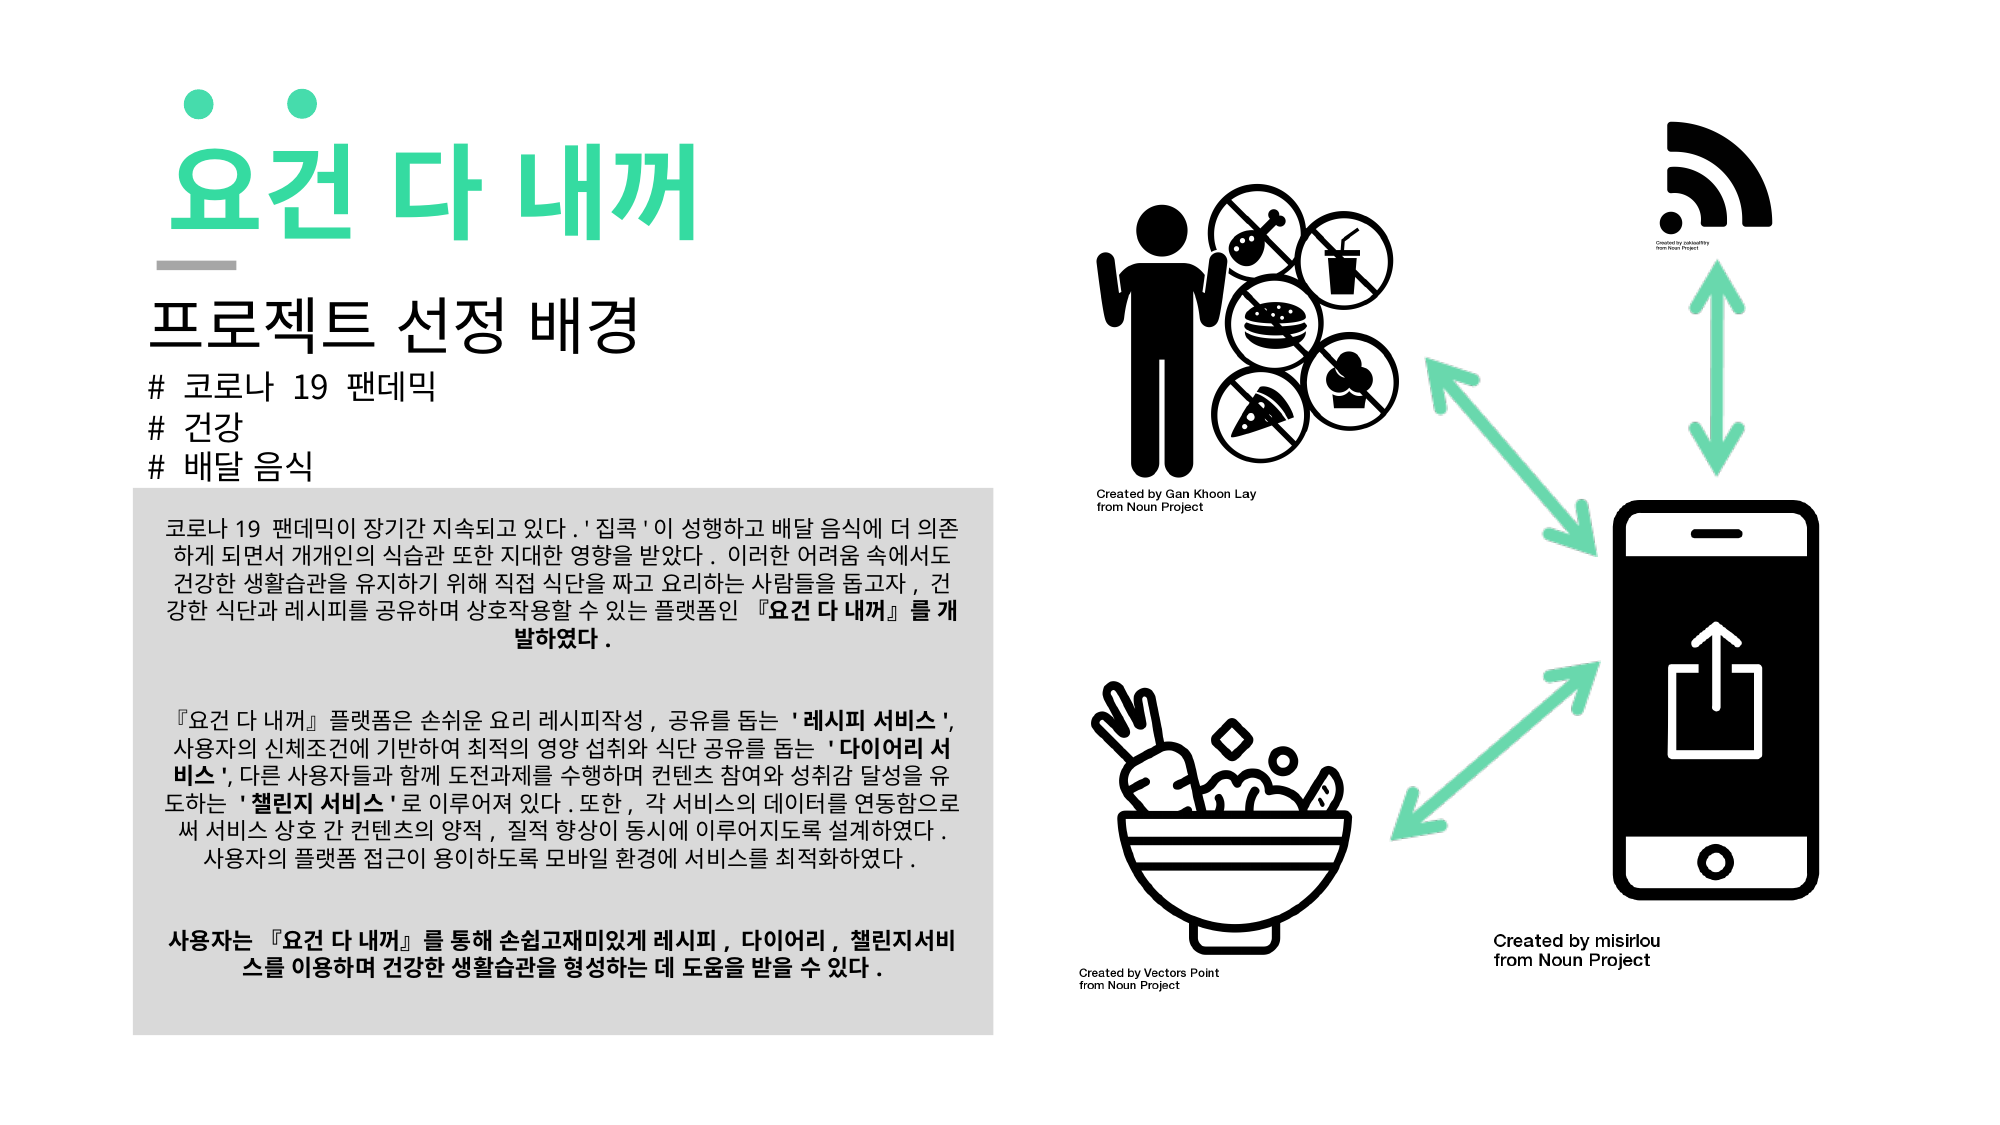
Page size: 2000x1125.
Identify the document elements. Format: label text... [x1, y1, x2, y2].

text_box 프로젝트 선정 배경 [132, 279, 805, 369]
text_box # 코로나 19 팬데믹 # 건강 # 배달 음식 [132, 359, 748, 494]
text_box [132, 488, 994, 1036]
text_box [0, 88, 994, 260]
text_box 코로나19 팬데믹이 장기간 지속되고 있다. '집콕'이 성행하고 배달 음식에 더 의존하게 되면서 개개인의 식습관 또한 지대한 영향을 받았다. 이러한 어려움 속에서도 건강한 생활습관을 유지하기 위해 직접 식단을 짜고 요리하는 사람들을 돕고자, 건강한 식단과 레시피를 공유하며 상호작용할 수 있는 플랫폼인 『요건 다 내꺼』를 개발하였다. 『요건 다 내꺼』플랫폼은 손쉬운 요리 레시피작성, 공유를 돕는 '레시피 서비스',사용자의 신체조건에 기반하여 최적의 영양 섭취와 식단 공유를 돕는 '다이어리 서비스',다른 사용자들과 함께 도전과제를 수행하며 컨텐츠 참여와 성취감 달성을 유도하는 '챌린지 서비스'로 이루어져 있다.또한, 각 서비스의 데이터를 연동함으로써 서비스 상호 간 컨텐츠의 양적, 질적 향상이 동시에 이루어지도록 설계하였다. 사용자의 플랫폼 접근이 용이하도록 모바일 환경에 서비스를 최적화하였다. 사용자는 『요건 다 내꺼』를 통해 손쉽고재미있게 레시피, 다이어리, 챌린지서비스를 이용하며 건강한 생활습관을 형성하는 데 도움을 받을 수 있다. [148, 506, 978, 1016]
picture [1055, 118, 1975, 1009]
text_box [156, 260, 237, 271]
